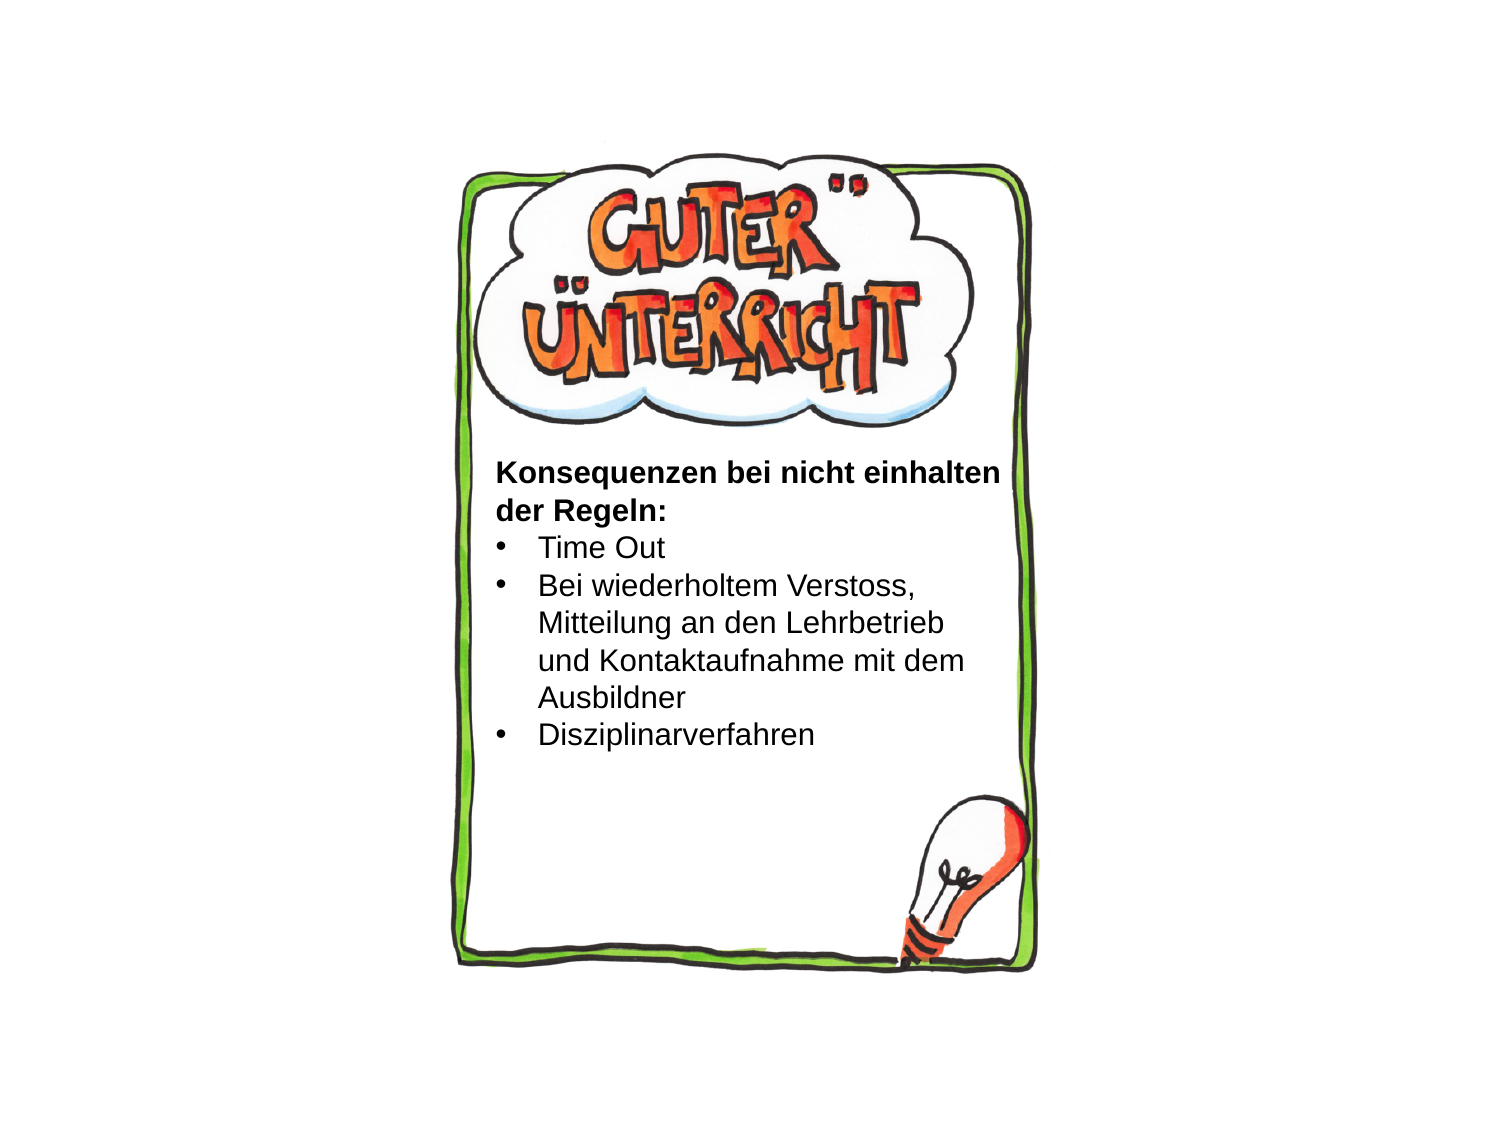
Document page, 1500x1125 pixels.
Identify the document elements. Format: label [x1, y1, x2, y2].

picture [448, 140, 1052, 985]
